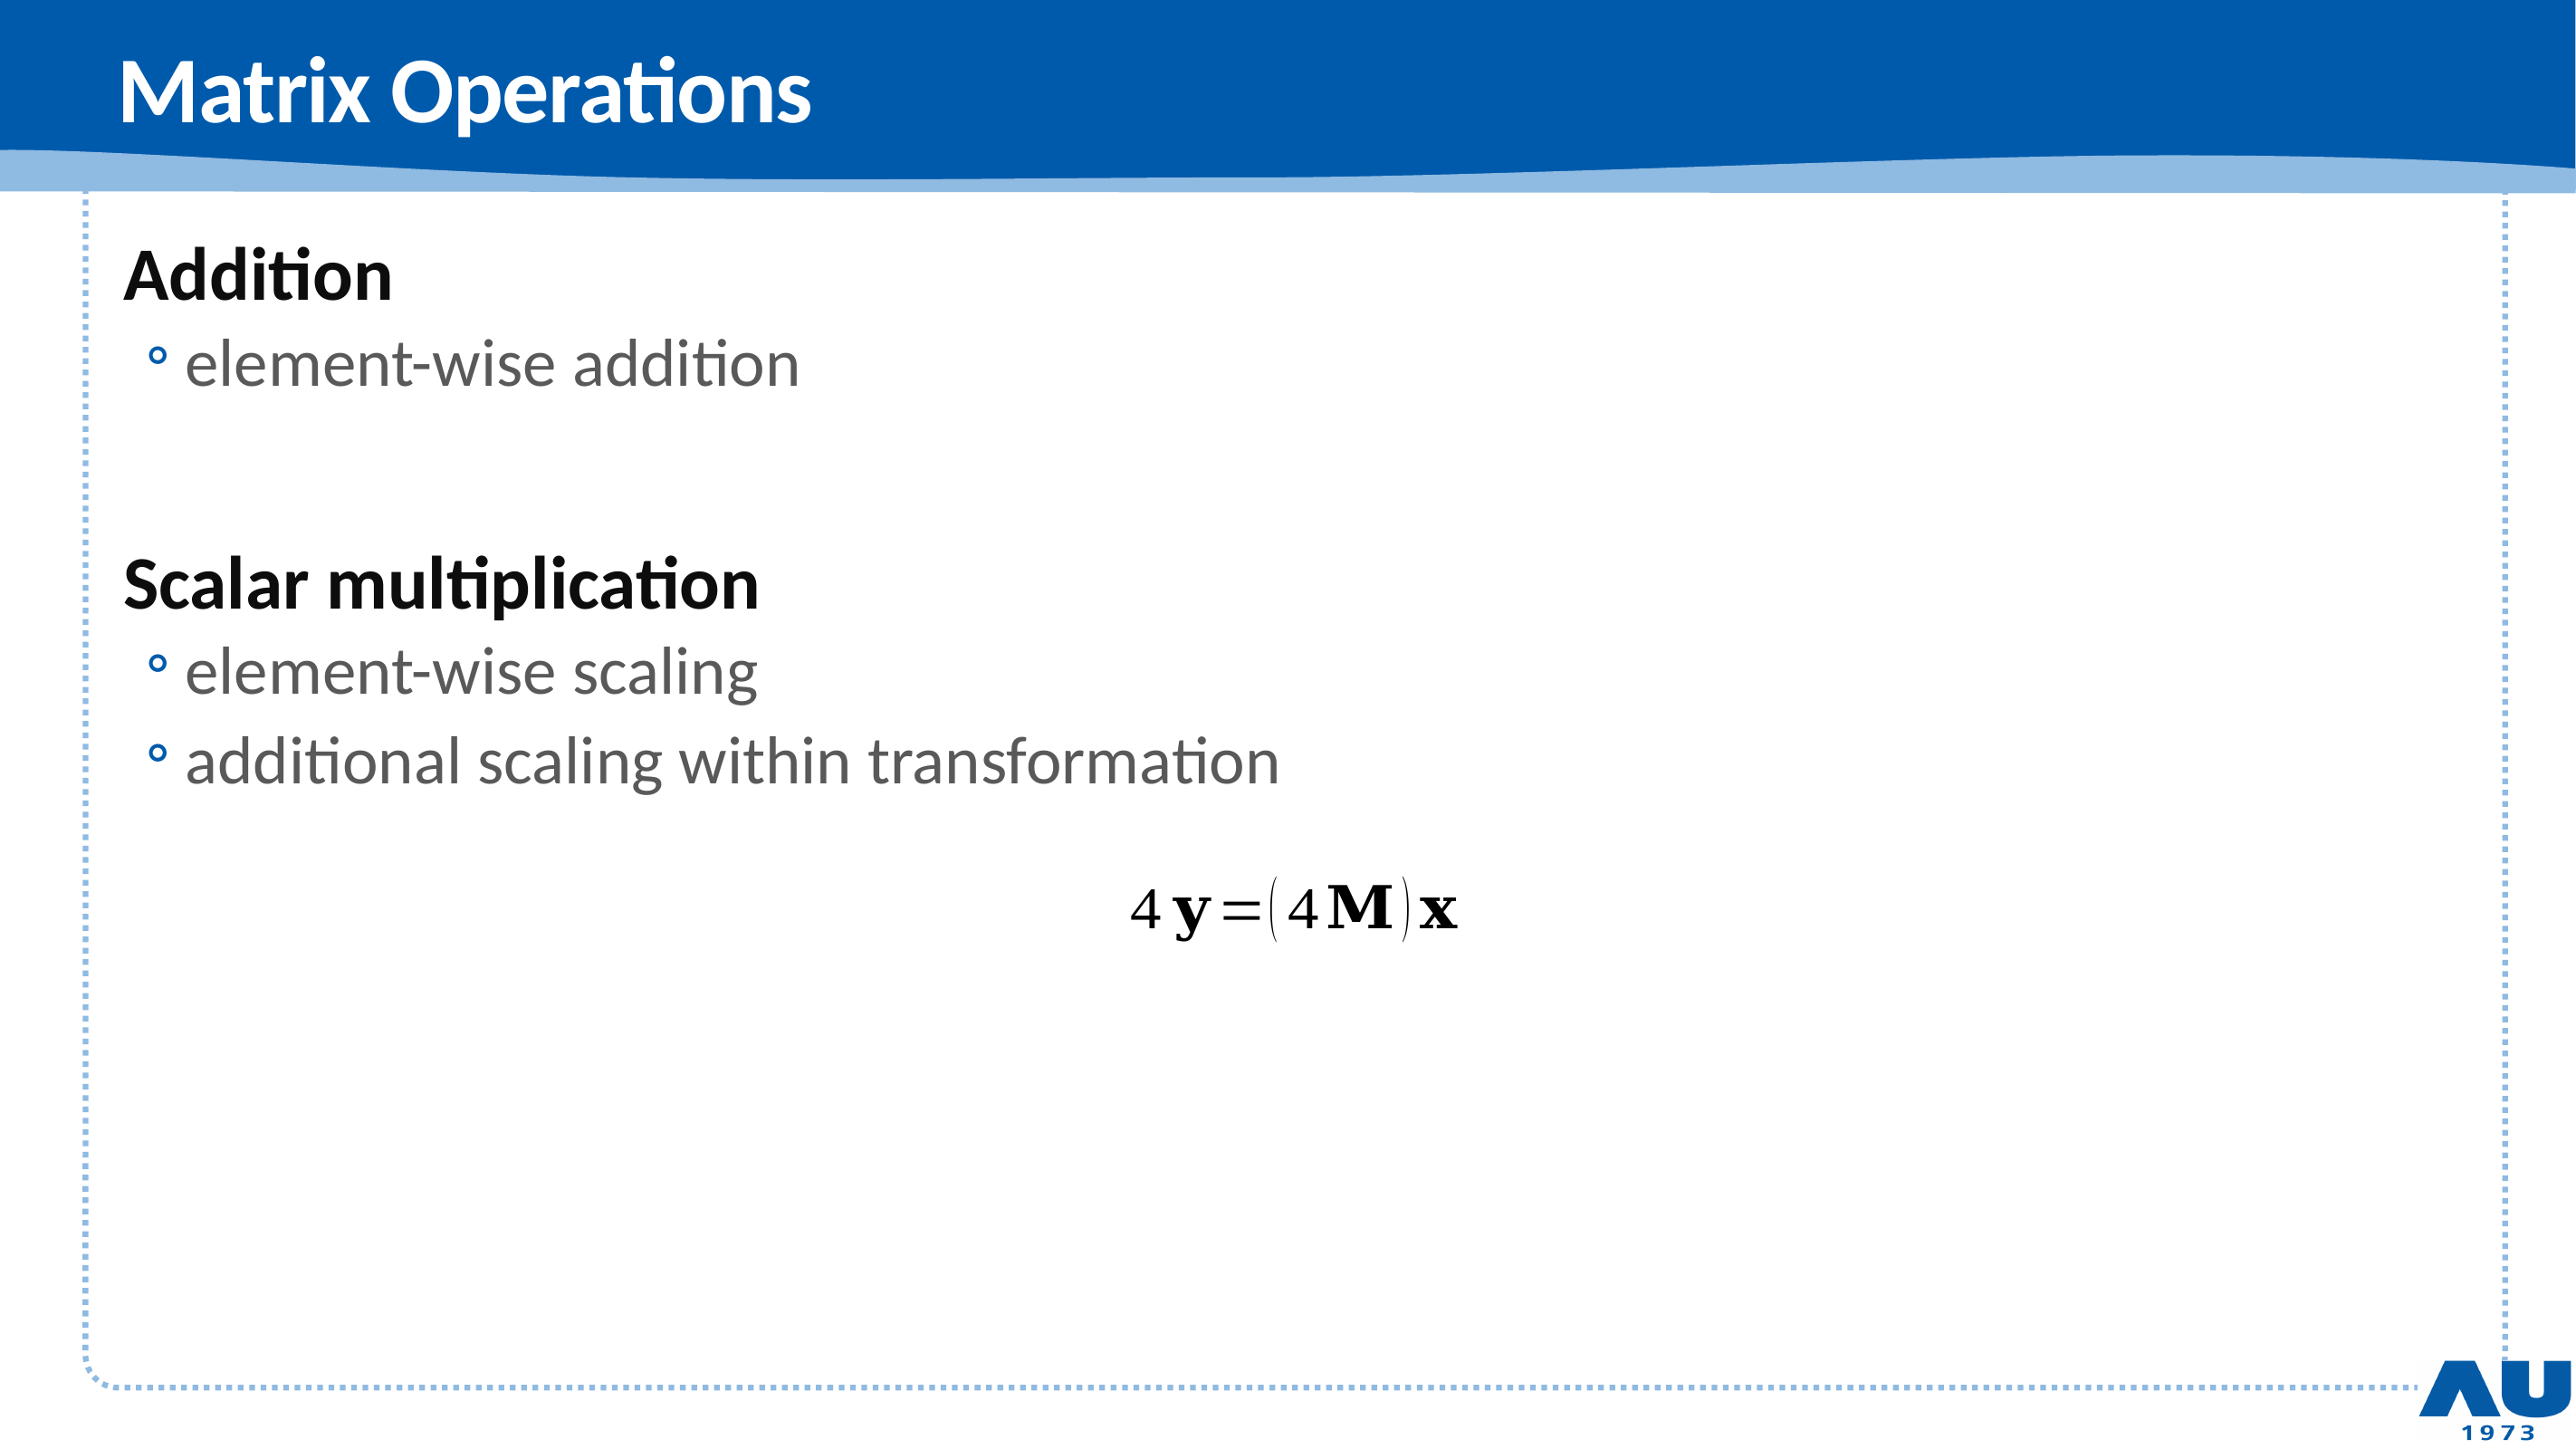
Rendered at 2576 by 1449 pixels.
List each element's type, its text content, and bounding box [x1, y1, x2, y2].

picture [2418, 1360, 2571, 1441]
title Matrix Operations [103, 18, 2486, 169]
list Addition element-wise addition Scalar multiplication element-wise scaling additional scaling within transformation [103, 228, 2486, 1388]
